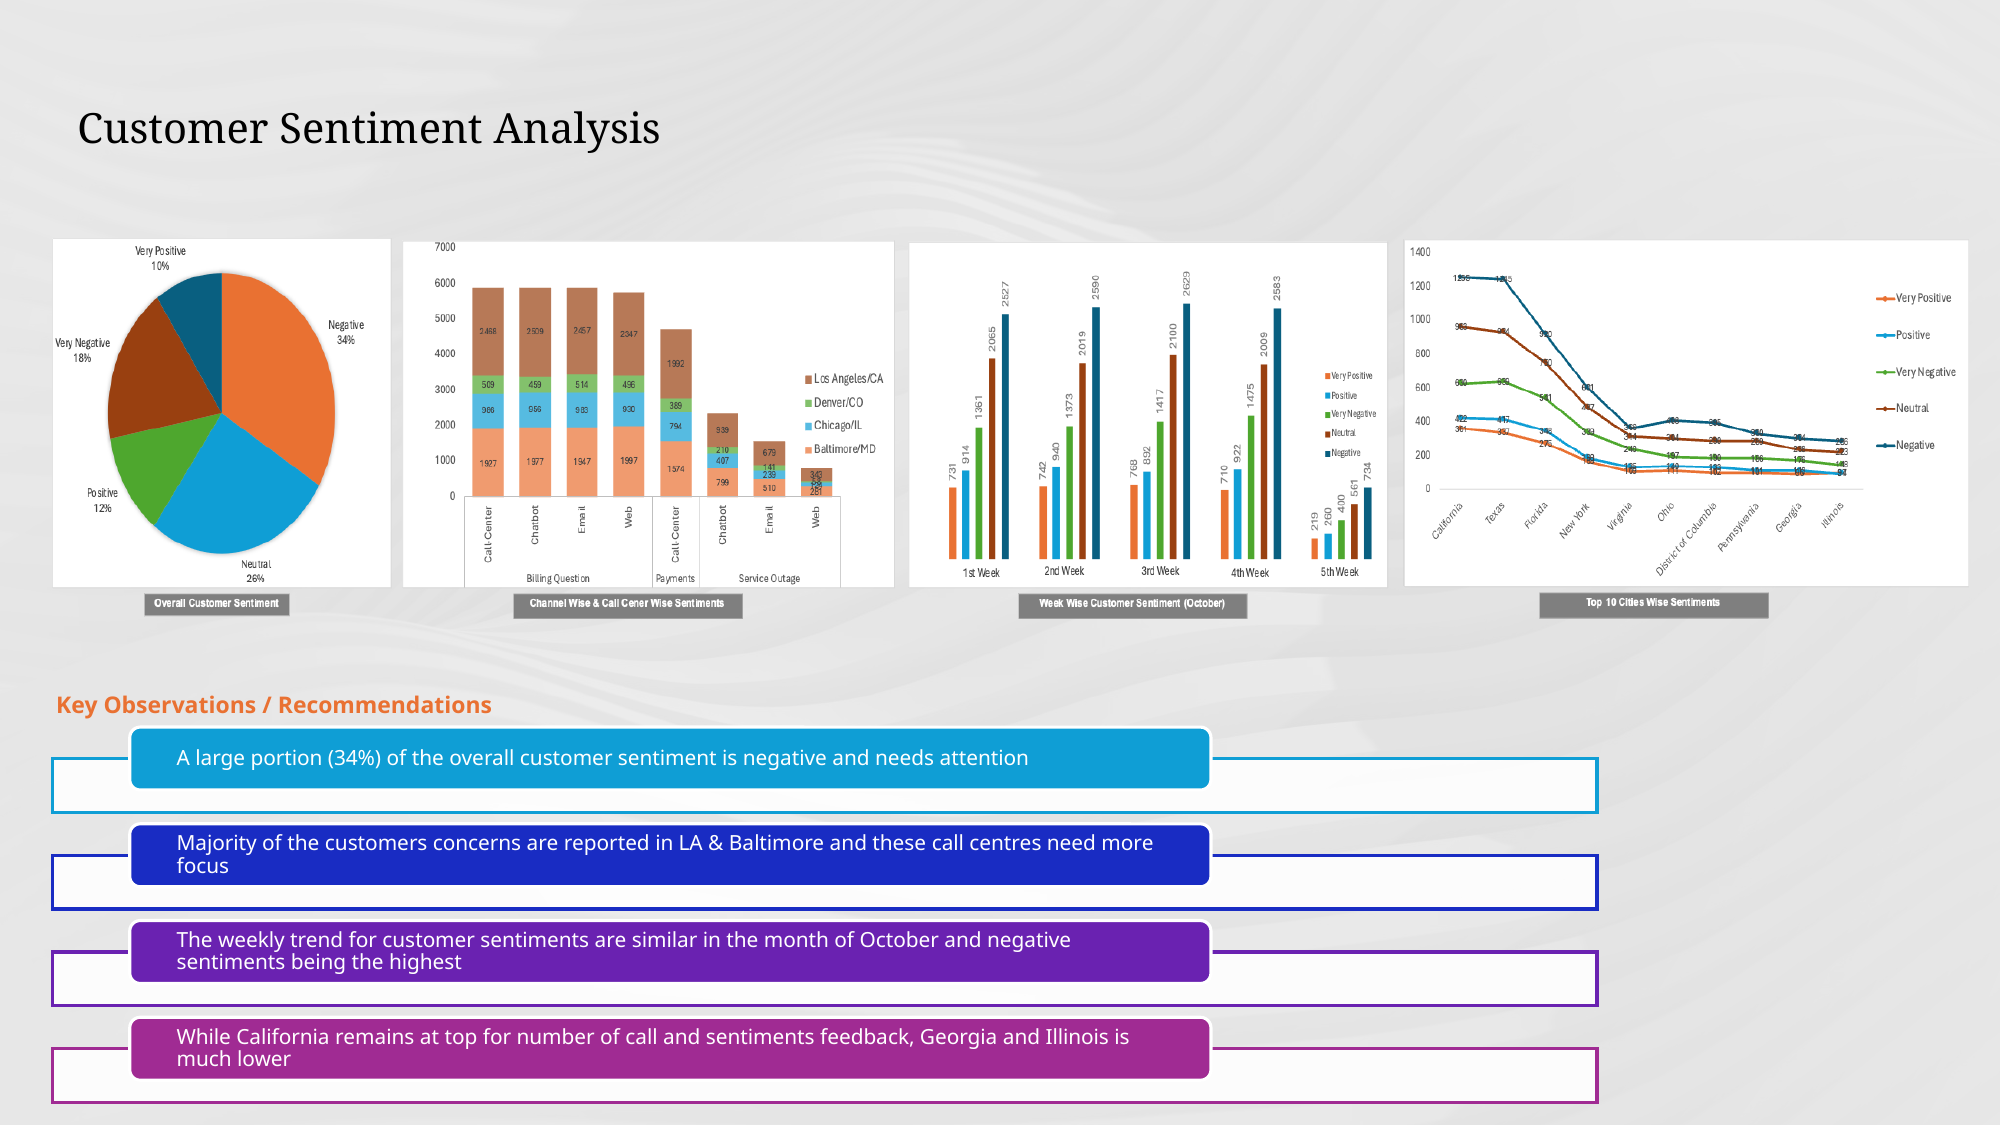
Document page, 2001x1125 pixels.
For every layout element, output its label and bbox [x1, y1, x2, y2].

text_box [51, 725, 1598, 1104]
picture [0, 0, 2000, 1125]
